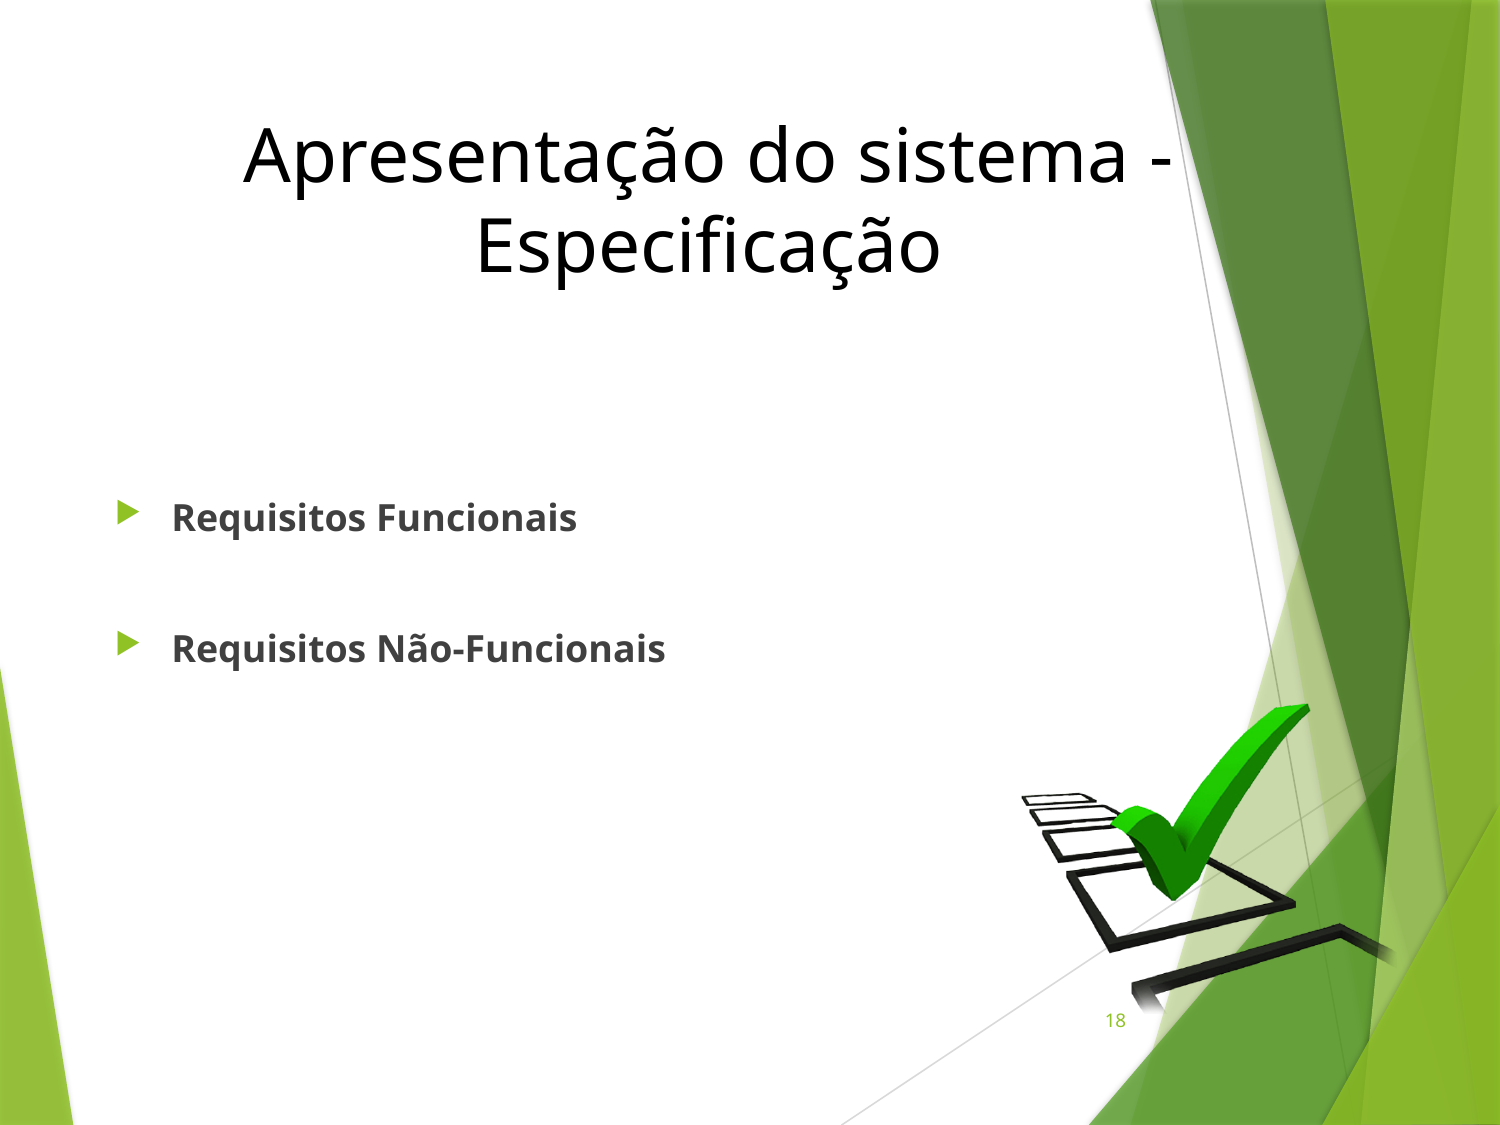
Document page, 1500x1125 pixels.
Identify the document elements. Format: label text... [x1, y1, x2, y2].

picture [1006, 684, 1398, 1014]
list Requisitos Funcionais Requisitos Não-Funcionais [99, 354, 1142, 992]
title Apresentação do sistema - Especificação [52, 99, 1365, 317]
slide_number 18 [1057, 1022, 1142, 1051]
